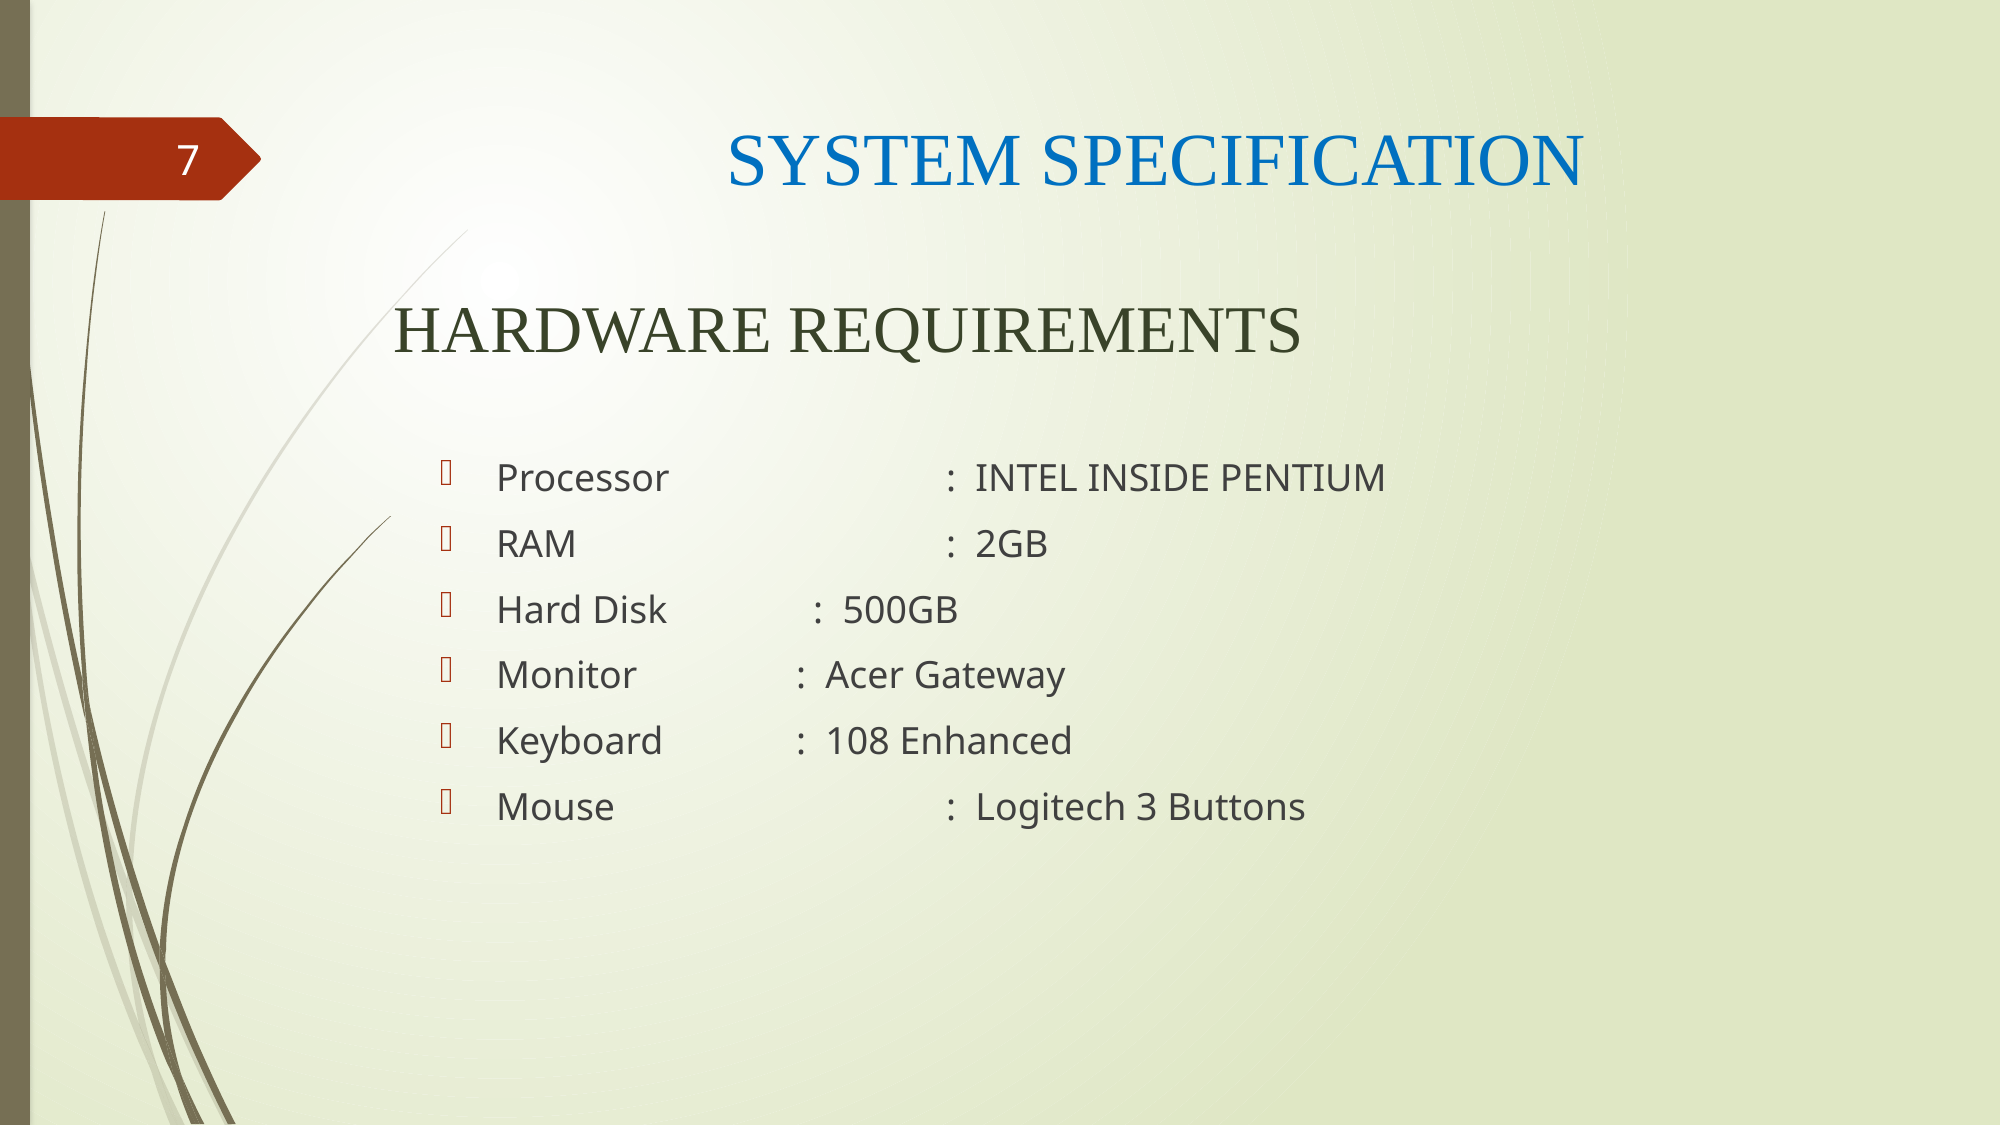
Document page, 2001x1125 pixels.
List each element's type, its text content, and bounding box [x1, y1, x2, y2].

list Processor : INTEL INSIDE PENTIUM RAM : 2GB Hard Disk : 500GB Monitor : Acer Gateway Keyboard : 108 Enhanced Mouse : Logitech 3 Buttons [424, 446, 1888, 969]
text_box [378, 707, 1841, 811]
title SYSTEM SPECIFICATION [425, 102, 1888, 206]
text_box HARDWARE REQUIREMENTS [378, 278, 1841, 382]
slide_number 7 [87, 129, 216, 190]
